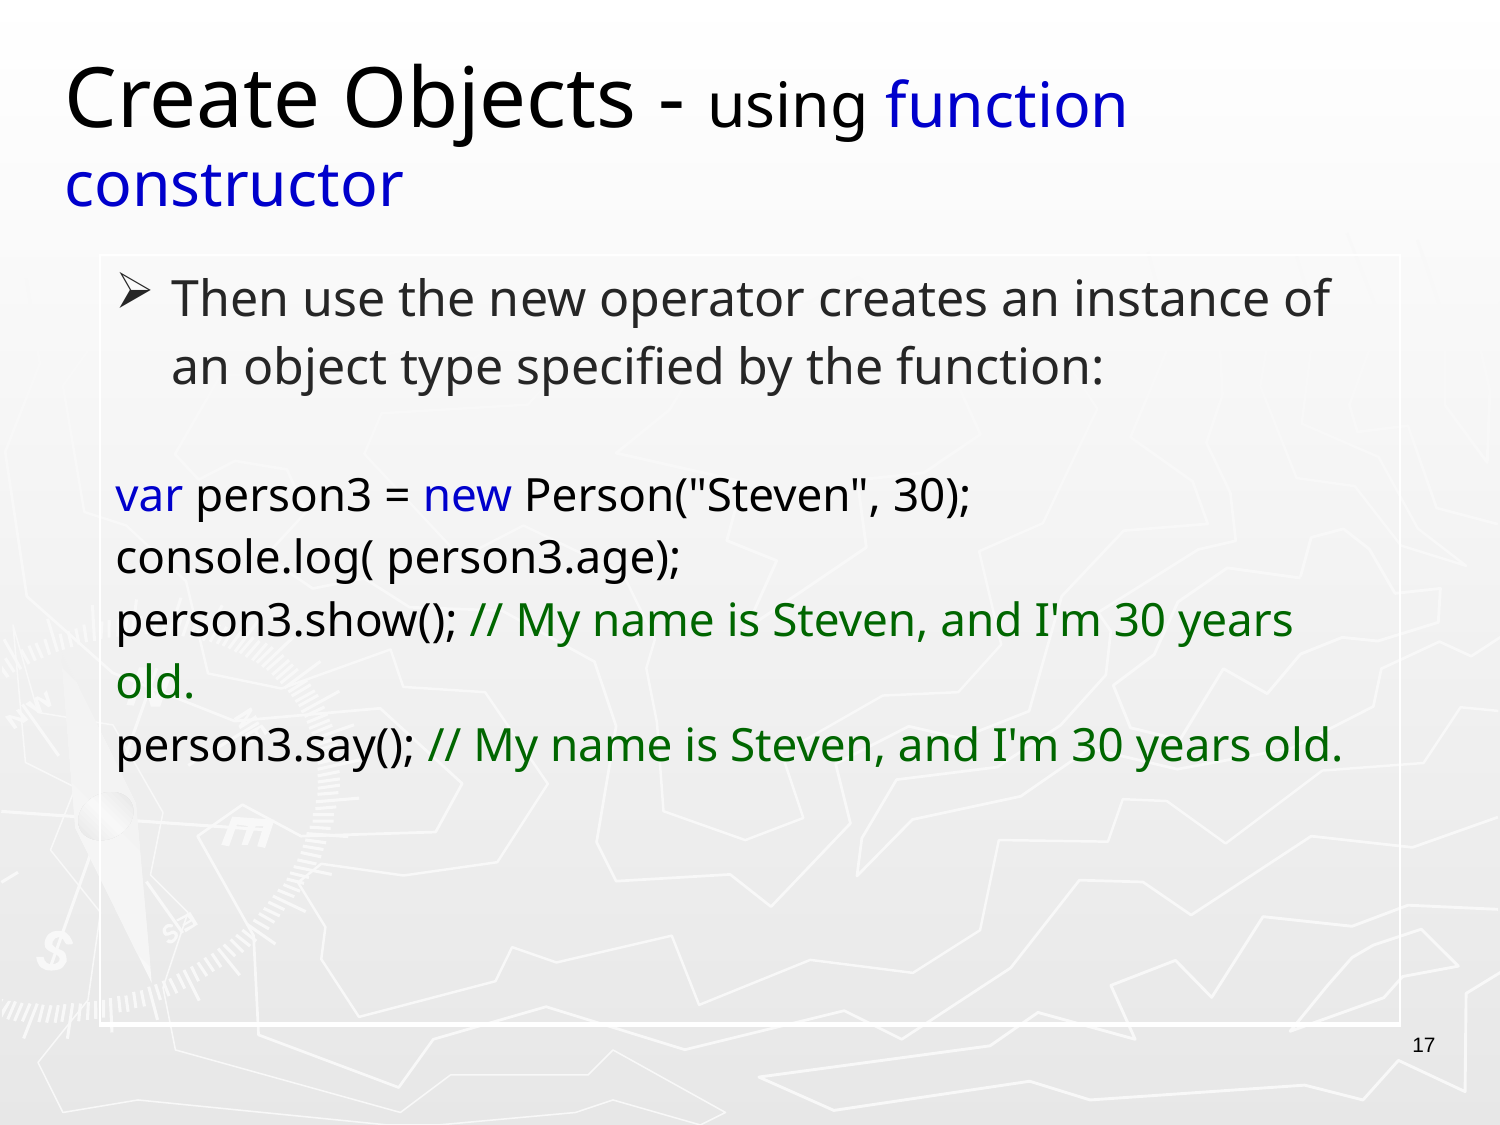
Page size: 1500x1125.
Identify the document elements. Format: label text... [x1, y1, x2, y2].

slide_number 17 [1074, 1024, 1451, 1103]
title Create Objects - using function constructor [49, 37, 1451, 225]
table_header Then use the new operator creates an instance of an object type specified by the function: var person3 = new Person("Steven", 30); console.log( person3.age); person3.show(); // My name is Steven, and I'm 30 years old. person3.say(); // My name is Steven, and I'm 30 years old. [101, 256, 1399, 1022]
